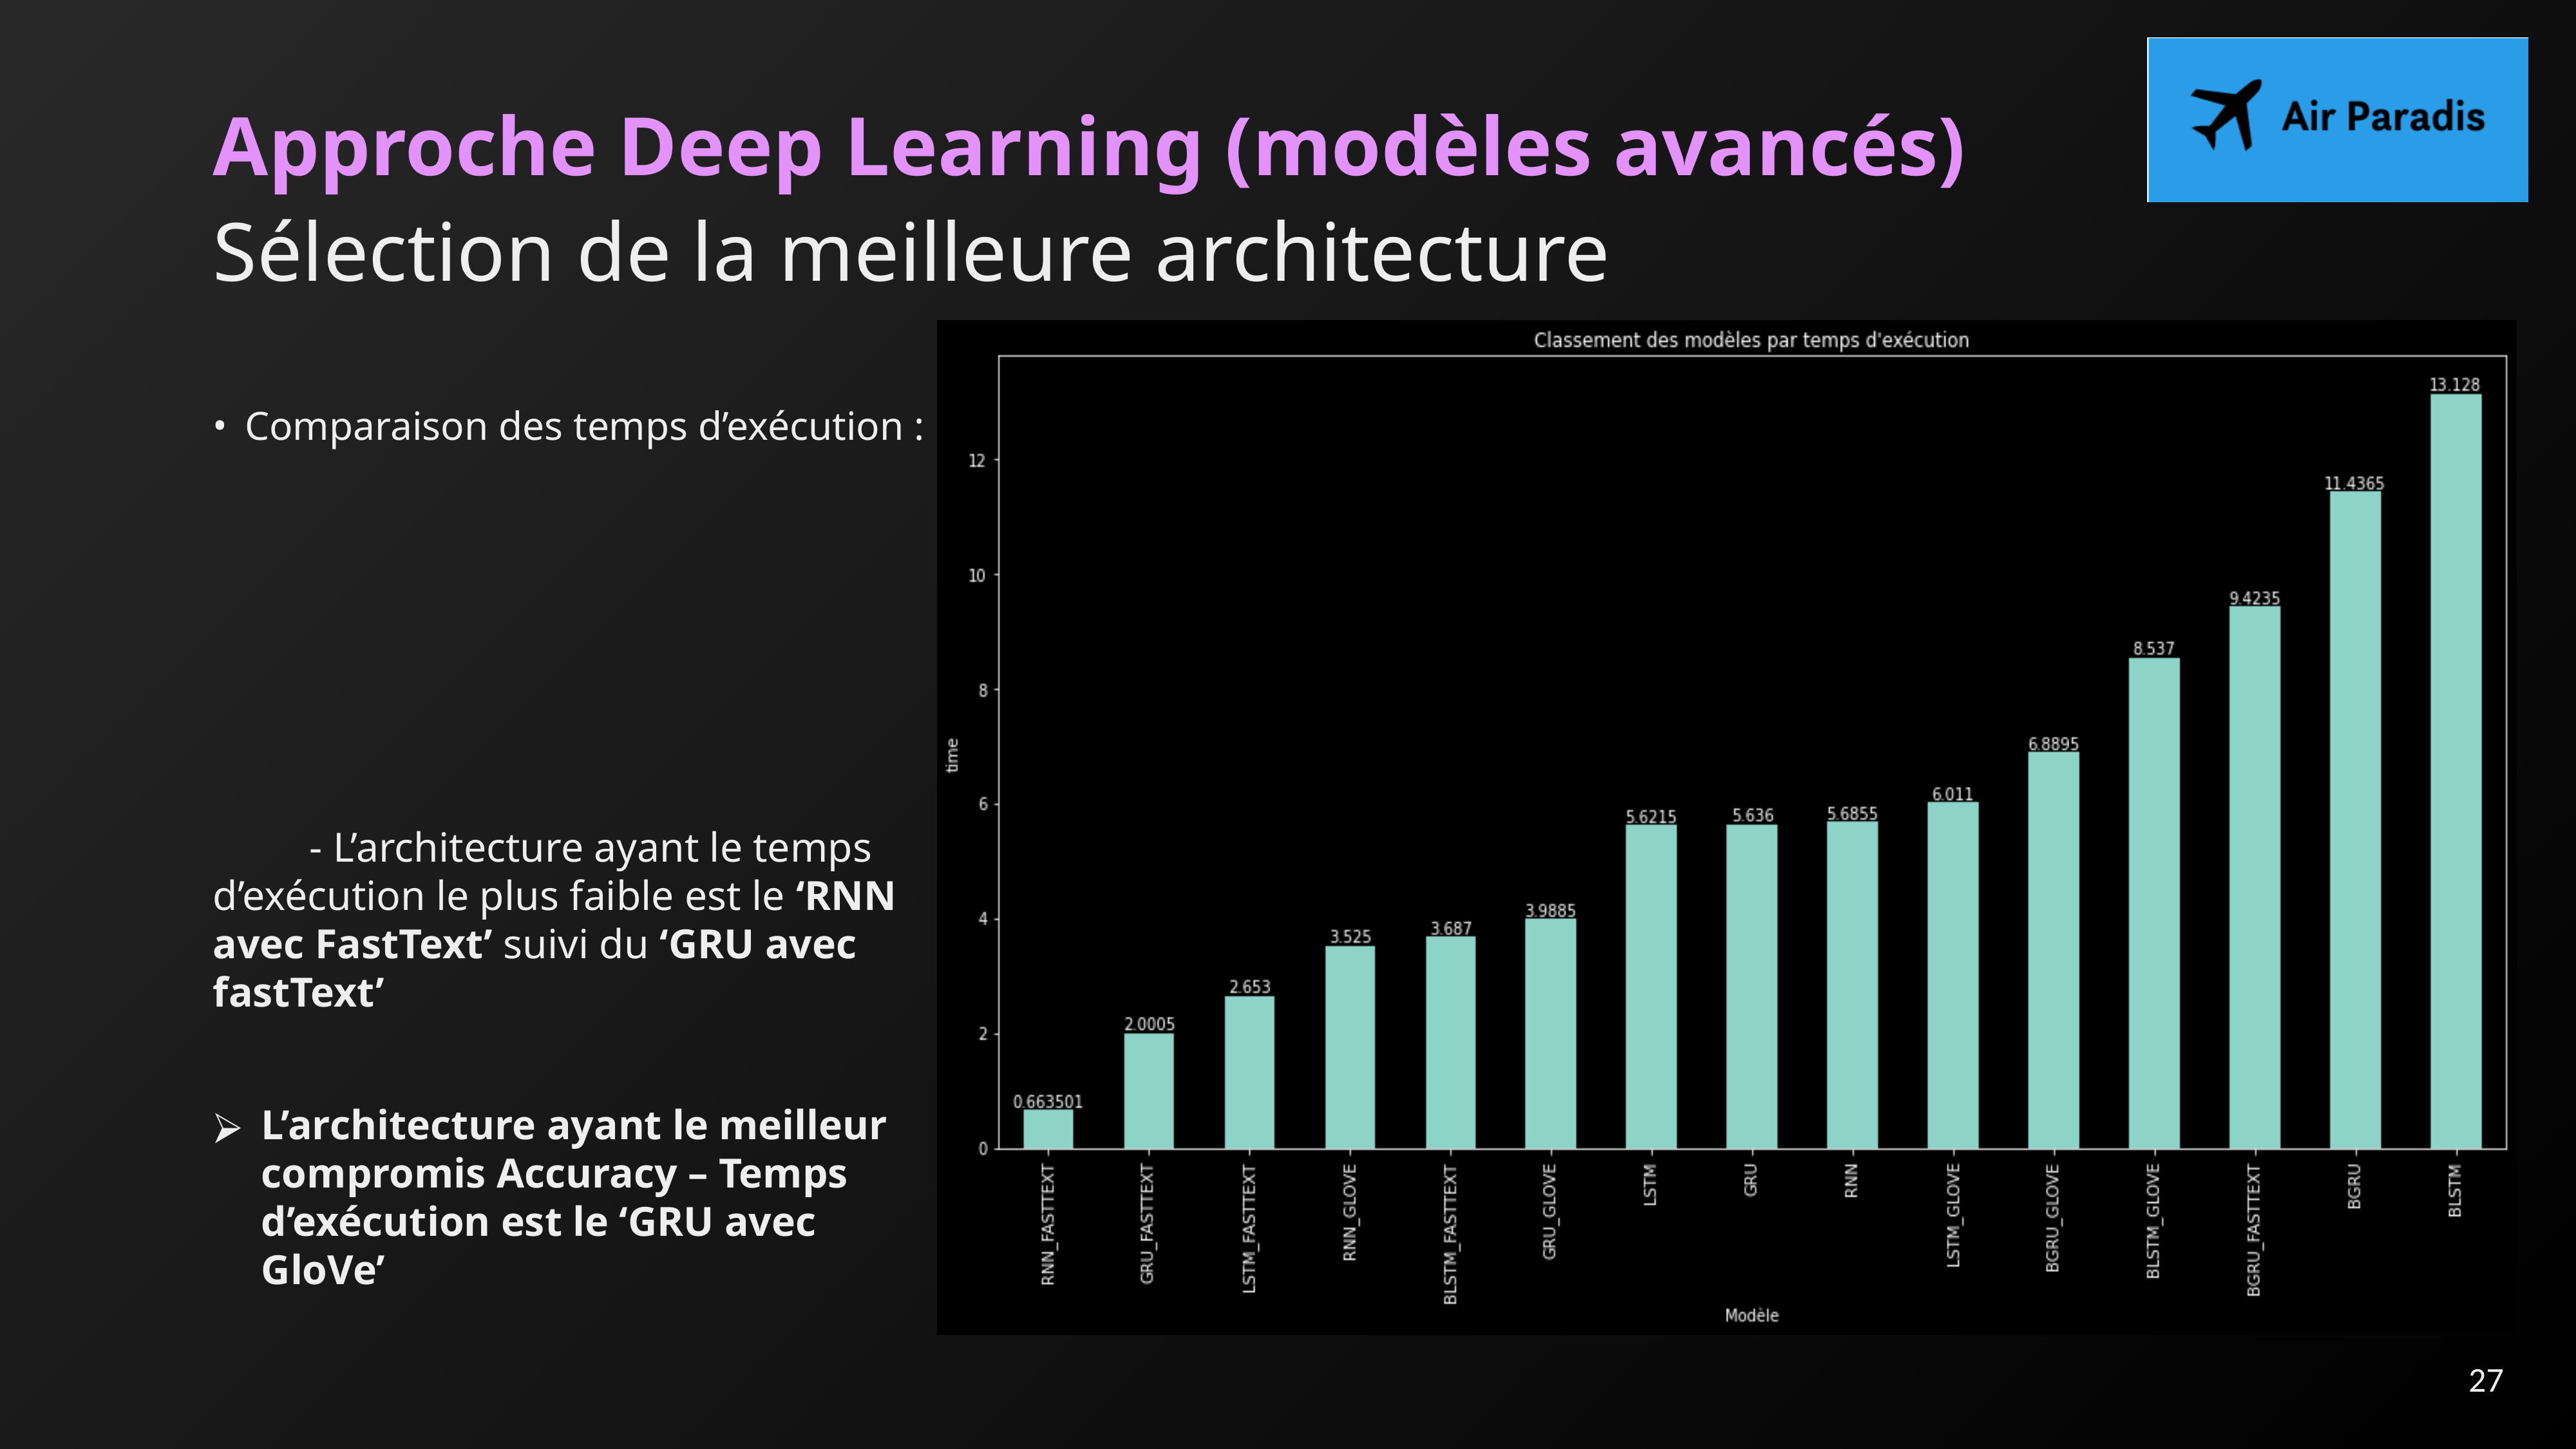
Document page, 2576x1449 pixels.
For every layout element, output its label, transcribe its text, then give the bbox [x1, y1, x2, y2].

picture [2147, 37, 2529, 202]
text_box Comparaison des temps d’exécution : - L’architecture ayant le temps d’exécution le plus faible est le ‘RNN avec FastText’ suivi du ‘GRU avec fastText’ L’architecture ayant le meilleur compromis Accuracy – Temps d’exécution est le ‘GRU avec GloVe’ [203, 391, 933, 1303]
picture [936, 320, 2517, 1335]
text_box Approche Deep Learning (modèles avancés) [203, 85, 2144, 202]
slide_number ‹#› [2444, 948, 2528, 1449]
text_box Sélection de la meilleure architecture [203, 191, 2000, 307]
